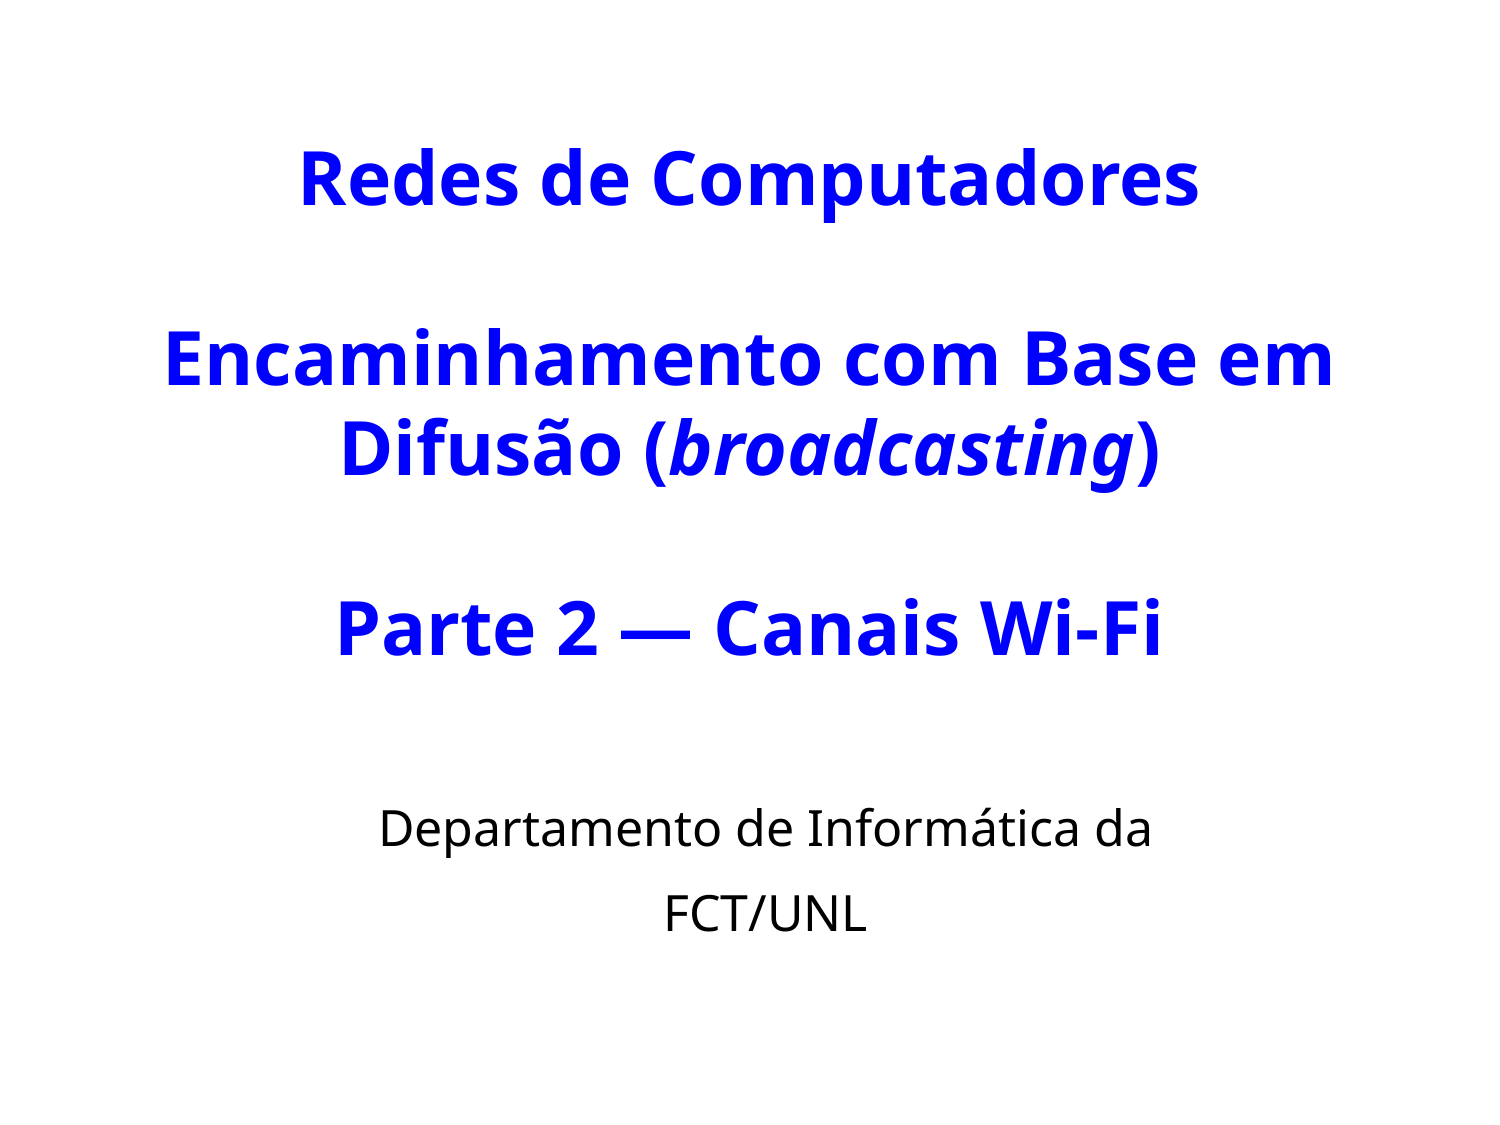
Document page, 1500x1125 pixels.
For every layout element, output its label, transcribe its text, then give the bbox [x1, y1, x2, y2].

subtitle Departamento de Informática da FCT/UNL [135, 703, 1396, 1083]
title Redes de Computadores Encaminhamento com Base em Difusão (broadcasting) Parte 2 — Canais Wi-Fi [112, 54, 1388, 657]
